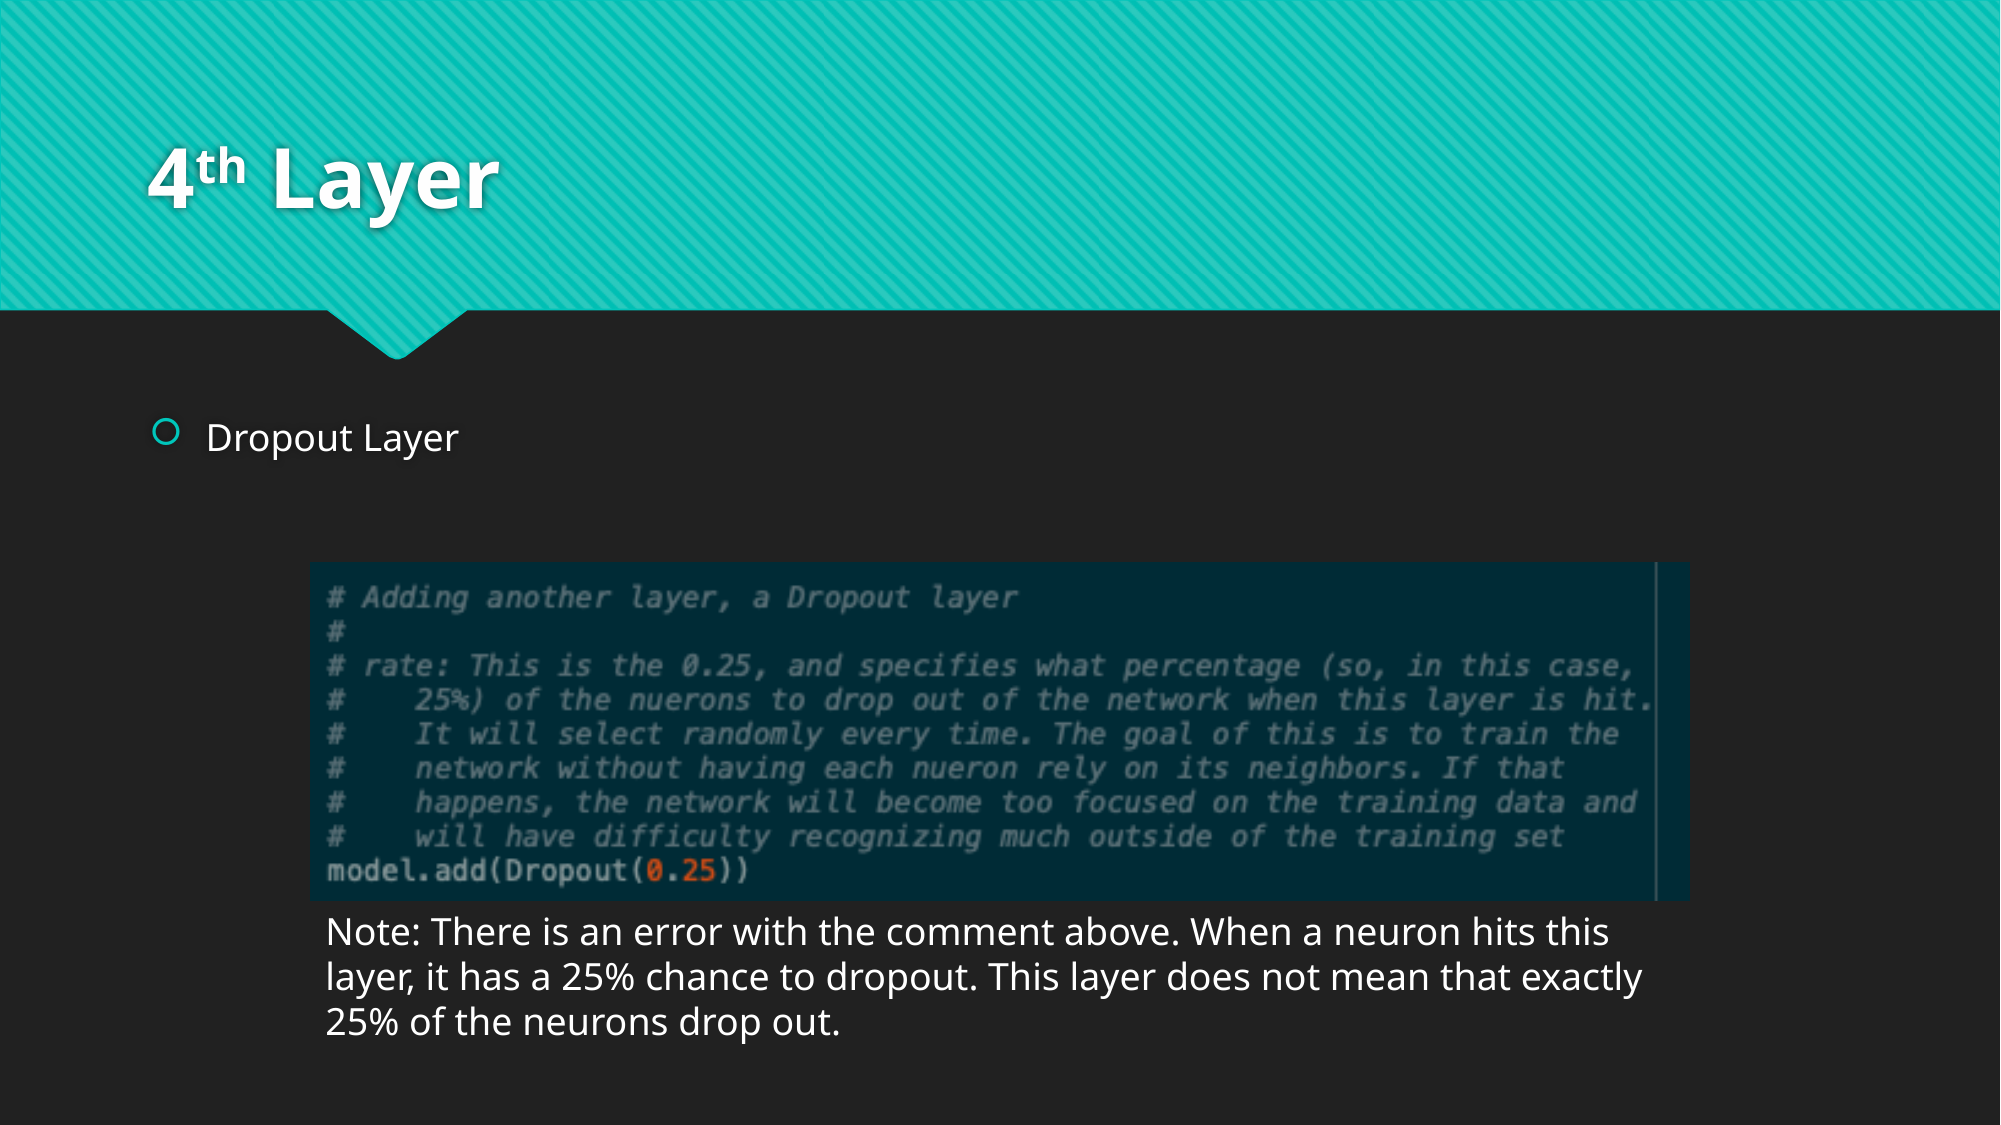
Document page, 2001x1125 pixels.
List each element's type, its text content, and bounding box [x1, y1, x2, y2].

picture [400, 654, 415, 676]
picture [1533, 791, 1547, 813]
picture [1513, 720, 1547, 744]
picture [326, 620, 346, 642]
picture [1550, 756, 1564, 778]
picture [326, 825, 346, 847]
picture [491, 856, 500, 883]
picture [1390, 829, 1407, 847]
picture [665, 693, 682, 711]
picture [628, 652, 663, 677]
picture [1231, 829, 1248, 848]
picture [1233, 654, 1248, 676]
picture [646, 795, 662, 812]
picture [1643, 703, 1650, 710]
picture [1003, 791, 1017, 813]
picture [1442, 693, 1478, 717]
picture [1481, 727, 1513, 745]
picture [1248, 659, 1300, 683]
picture [699, 754, 733, 779]
picture [824, 686, 843, 711]
picture [327, 791, 346, 812]
picture [1462, 754, 1478, 778]
picture [844, 693, 875, 711]
picture [509, 720, 520, 744]
picture [1037, 761, 1069, 779]
picture [454, 756, 503, 779]
picture [719, 600, 728, 613]
picture [505, 590, 540, 608]
picture [1496, 652, 1510, 676]
picture [736, 825, 750, 847]
picture [844, 788, 856, 813]
picture [1213, 727, 1229, 745]
picture [611, 722, 662, 745]
picture [701, 590, 718, 608]
picture [486, 590, 503, 608]
picture [1319, 754, 1371, 779]
picture [1251, 822, 1267, 847]
picture [1462, 654, 1476, 676]
picture [505, 859, 523, 881]
picture [1339, 688, 1353, 710]
picture [1356, 825, 1371, 847]
picture [912, 761, 964, 779]
picture [1425, 830, 1442, 847]
picture [1339, 791, 1353, 813]
picture [947, 590, 998, 615]
picture [434, 857, 486, 882]
picture [1337, 659, 1353, 677]
picture [824, 761, 875, 779]
picture [875, 693, 893, 717]
picture [557, 584, 591, 609]
picture [861, 727, 877, 744]
picture [684, 693, 750, 711]
picture [716, 653, 750, 677]
picture [1072, 659, 1089, 677]
picture [753, 590, 770, 608]
picture [1160, 823, 1174, 847]
picture [559, 727, 591, 745]
picture [1231, 795, 1248, 813]
picture [400, 856, 415, 881]
picture [667, 756, 682, 778]
picture [1087, 761, 1107, 786]
picture [1055, 720, 1106, 745]
picture [361, 584, 431, 608]
title 4th Layer [132, 73, 1868, 233]
picture [505, 795, 522, 813]
picture [1515, 829, 1547, 848]
picture [1442, 756, 1461, 778]
picture [683, 829, 716, 848]
picture [1091, 654, 1106, 676]
picture [327, 857, 398, 882]
picture [613, 654, 628, 676]
picture [1072, 693, 1089, 711]
picture [824, 586, 910, 615]
picture [594, 823, 613, 847]
picture [669, 873, 677, 881]
picture [792, 720, 803, 744]
picture [594, 788, 628, 814]
picture [1373, 761, 1390, 778]
picture [787, 652, 843, 677]
picture [787, 586, 805, 608]
picture [912, 688, 964, 711]
picture [789, 693, 804, 711]
picture [1462, 722, 1476, 744]
picture [1037, 688, 1052, 710]
picture [455, 822, 466, 847]
picture [1408, 823, 1422, 847]
picture [1126, 825, 1140, 847]
picture [1567, 659, 1601, 677]
picture [1390, 693, 1407, 711]
picture [1075, 754, 1086, 778]
picture [913, 795, 929, 814]
picture [1428, 686, 1439, 710]
picture [721, 822, 732, 847]
picture [876, 788, 912, 814]
picture [1018, 795, 1052, 813]
picture [1003, 686, 1020, 710]
picture [1479, 829, 1496, 854]
picture [682, 857, 716, 883]
picture [505, 823, 574, 848]
picture [439, 669, 446, 676]
picture [841, 727, 858, 745]
picture [1283, 754, 1299, 778]
picture [1530, 686, 1564, 711]
picture [1160, 788, 1196, 814]
picture [1354, 720, 1388, 745]
picture [1162, 659, 1194, 677]
picture [1123, 727, 1157, 751]
picture [1283, 720, 1316, 744]
picture [1234, 720, 1250, 744]
picture [471, 652, 503, 676]
picture [595, 859, 627, 882]
picture [420, 873, 427, 881]
picture [1180, 720, 1192, 744]
picture [1569, 720, 1618, 745]
picture [632, 822, 665, 847]
picture [1442, 795, 1477, 820]
picture [434, 590, 469, 615]
picture [1283, 788, 1317, 814]
picture [647, 858, 662, 883]
picture [1300, 761, 1318, 786]
picture [1285, 823, 1336, 848]
picture [1197, 686, 1230, 710]
picture [1390, 788, 1425, 813]
picture [827, 788, 839, 813]
picture [526, 720, 537, 744]
picture [596, 590, 613, 608]
picture [366, 659, 398, 676]
picture [1356, 795, 1388, 813]
picture [1177, 754, 1192, 778]
picture [1498, 693, 1515, 710]
picture [577, 791, 591, 813]
picture [415, 830, 434, 847]
picture [1602, 659, 1619, 677]
picture [611, 823, 625, 847]
picture [807, 590, 824, 608]
picture [736, 761, 753, 778]
picture [469, 720, 502, 744]
picture [1248, 761, 1282, 779]
picture [788, 788, 821, 813]
picture [1621, 688, 1635, 710]
picture [841, 829, 875, 854]
picture [1407, 652, 1422, 676]
picture [1142, 829, 1157, 848]
picture [523, 659, 539, 677]
picture [471, 686, 483, 715]
picture [736, 788, 770, 812]
picture [949, 722, 964, 744]
picture [633, 856, 642, 883]
picture [508, 754, 540, 778]
picture [751, 830, 771, 854]
picture [910, 727, 931, 751]
picture [1214, 761, 1228, 779]
picture [1143, 688, 1157, 710]
picture [1268, 791, 1282, 813]
picture [326, 654, 346, 676]
picture [876, 727, 893, 745]
picture [665, 795, 682, 814]
picture [964, 652, 980, 676]
picture [663, 590, 699, 615]
picture [1584, 788, 1638, 813]
picture [1479, 652, 1496, 676]
picture [1319, 727, 1336, 745]
picture [1496, 789, 1530, 813]
picture [575, 686, 591, 710]
picture [1074, 788, 1140, 814]
picture [594, 693, 611, 711]
picture [790, 829, 841, 848]
picture [415, 722, 434, 744]
picture [1373, 669, 1383, 681]
picture [1022, 737, 1030, 744]
picture [597, 720, 608, 744]
picture [559, 688, 574, 710]
picture [665, 823, 679, 847]
picture [505, 652, 520, 676]
text_box Note: There is an error with the comment above. When a neuron hits this layer, it has a 25% chance to dropout. This layer does not mean that exactly 25% of the neurons drop out. [310, 902, 1690, 1051]
picture [523, 795, 539, 814]
picture [859, 659, 875, 677]
picture [933, 583, 944, 608]
picture [1547, 795, 1564, 813]
picture [1268, 722, 1282, 744]
picture [1160, 727, 1177, 744]
picture [912, 829, 929, 847]
picture [704, 669, 711, 676]
picture [1141, 795, 1157, 814]
picture [684, 791, 733, 813]
picture [1425, 727, 1442, 745]
picture [596, 754, 662, 779]
picture [1412, 771, 1420, 778]
picture [526, 864, 591, 888]
picture [1621, 669, 1630, 681]
picture [415, 659, 432, 677]
picture [876, 754, 893, 778]
picture [1197, 756, 1211, 778]
picture [1001, 659, 1017, 677]
picture [1324, 652, 1334, 681]
picture [755, 669, 765, 681]
picture [1513, 754, 1547, 779]
picture [542, 805, 552, 817]
picture [1177, 823, 1212, 848]
picture [1354, 686, 1387, 710]
picture [876, 823, 909, 847]
picture [1550, 659, 1565, 677]
picture [415, 761, 451, 779]
picture [1390, 761, 1407, 779]
picture [1123, 659, 1158, 683]
picture [557, 652, 591, 677]
picture [1160, 693, 1194, 711]
picture [982, 659, 999, 677]
picture [1053, 686, 1069, 710]
picture [1125, 761, 1157, 779]
picture [415, 788, 504, 820]
picture [1248, 686, 1317, 711]
picture [1373, 829, 1390, 847]
picture [1213, 795, 1229, 813]
picture [721, 856, 730, 883]
picture [1355, 659, 1371, 676]
picture [1584, 686, 1618, 710]
picture [415, 687, 432, 710]
picture [1195, 659, 1229, 677]
picture [633, 583, 662, 608]
picture [327, 688, 346, 710]
picture [440, 659, 448, 666]
picture [1089, 829, 1123, 848]
picture [1498, 756, 1513, 778]
picture [1003, 590, 1020, 608]
picture [753, 754, 805, 786]
picture [437, 722, 451, 744]
picture [964, 720, 1018, 745]
picture [804, 727, 824, 751]
picture [326, 586, 346, 608]
picture [506, 693, 523, 711]
picture [525, 686, 542, 710]
picture [1410, 722, 1424, 744]
picture [930, 652, 944, 676]
picture [999, 823, 1069, 848]
picture [930, 823, 944, 847]
picture [738, 856, 748, 883]
picture [327, 722, 346, 744]
picture [930, 795, 981, 814]
picture [1425, 659, 1442, 676]
picture [753, 727, 787, 745]
picture [983, 693, 998, 711]
picture [1001, 761, 1018, 778]
picture [1442, 823, 1476, 847]
picture [434, 688, 470, 712]
picture [950, 652, 966, 676]
picture [1035, 652, 1069, 676]
list Dropout Layer [134, 364, 1866, 509]
picture [1479, 693, 1496, 711]
picture [773, 688, 787, 710]
picture [434, 823, 449, 847]
picture [1515, 659, 1530, 677]
picture [895, 727, 912, 744]
picture [557, 754, 590, 778]
picture [876, 659, 929, 683]
picture [1106, 693, 1141, 711]
picture [542, 586, 557, 608]
picture [1550, 825, 1564, 847]
picture [966, 761, 998, 779]
picture [684, 727, 716, 744]
picture [628, 693, 662, 710]
picture [947, 829, 982, 854]
picture [474, 822, 484, 847]
picture [327, 756, 346, 778]
picture [682, 653, 699, 677]
picture [1425, 789, 1439, 813]
picture [717, 720, 753, 745]
